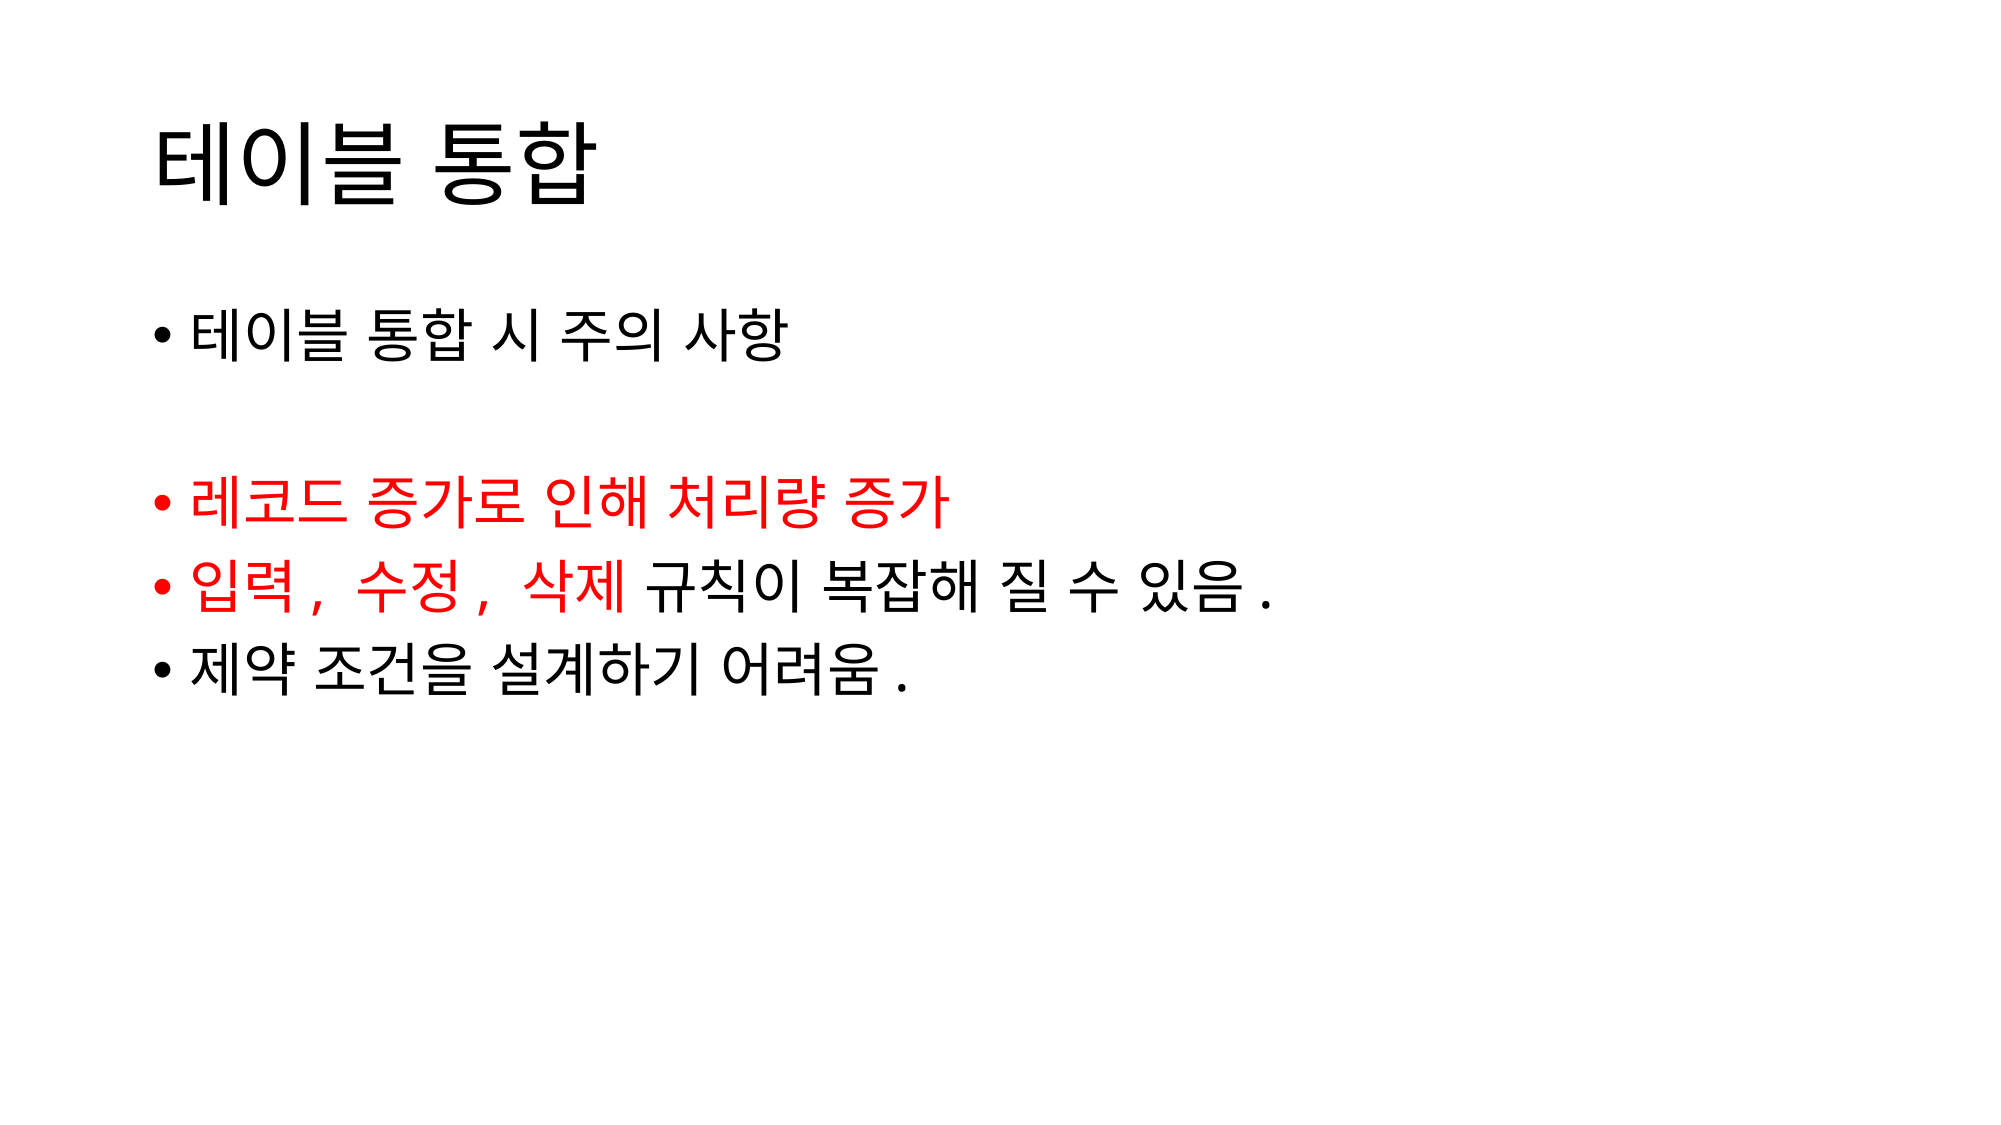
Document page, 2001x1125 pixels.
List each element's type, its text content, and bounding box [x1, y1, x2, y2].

list 테이블 통합 시 주의 사항 레코드 증가로 인해 처리량 증가 입력, 수정, 삭제 규칙이 복잡해 질 수 있음. 제약 조건을 설계하기 어려움. [137, 299, 1863, 1014]
title 테이블 통합 [137, 59, 1863, 278]
